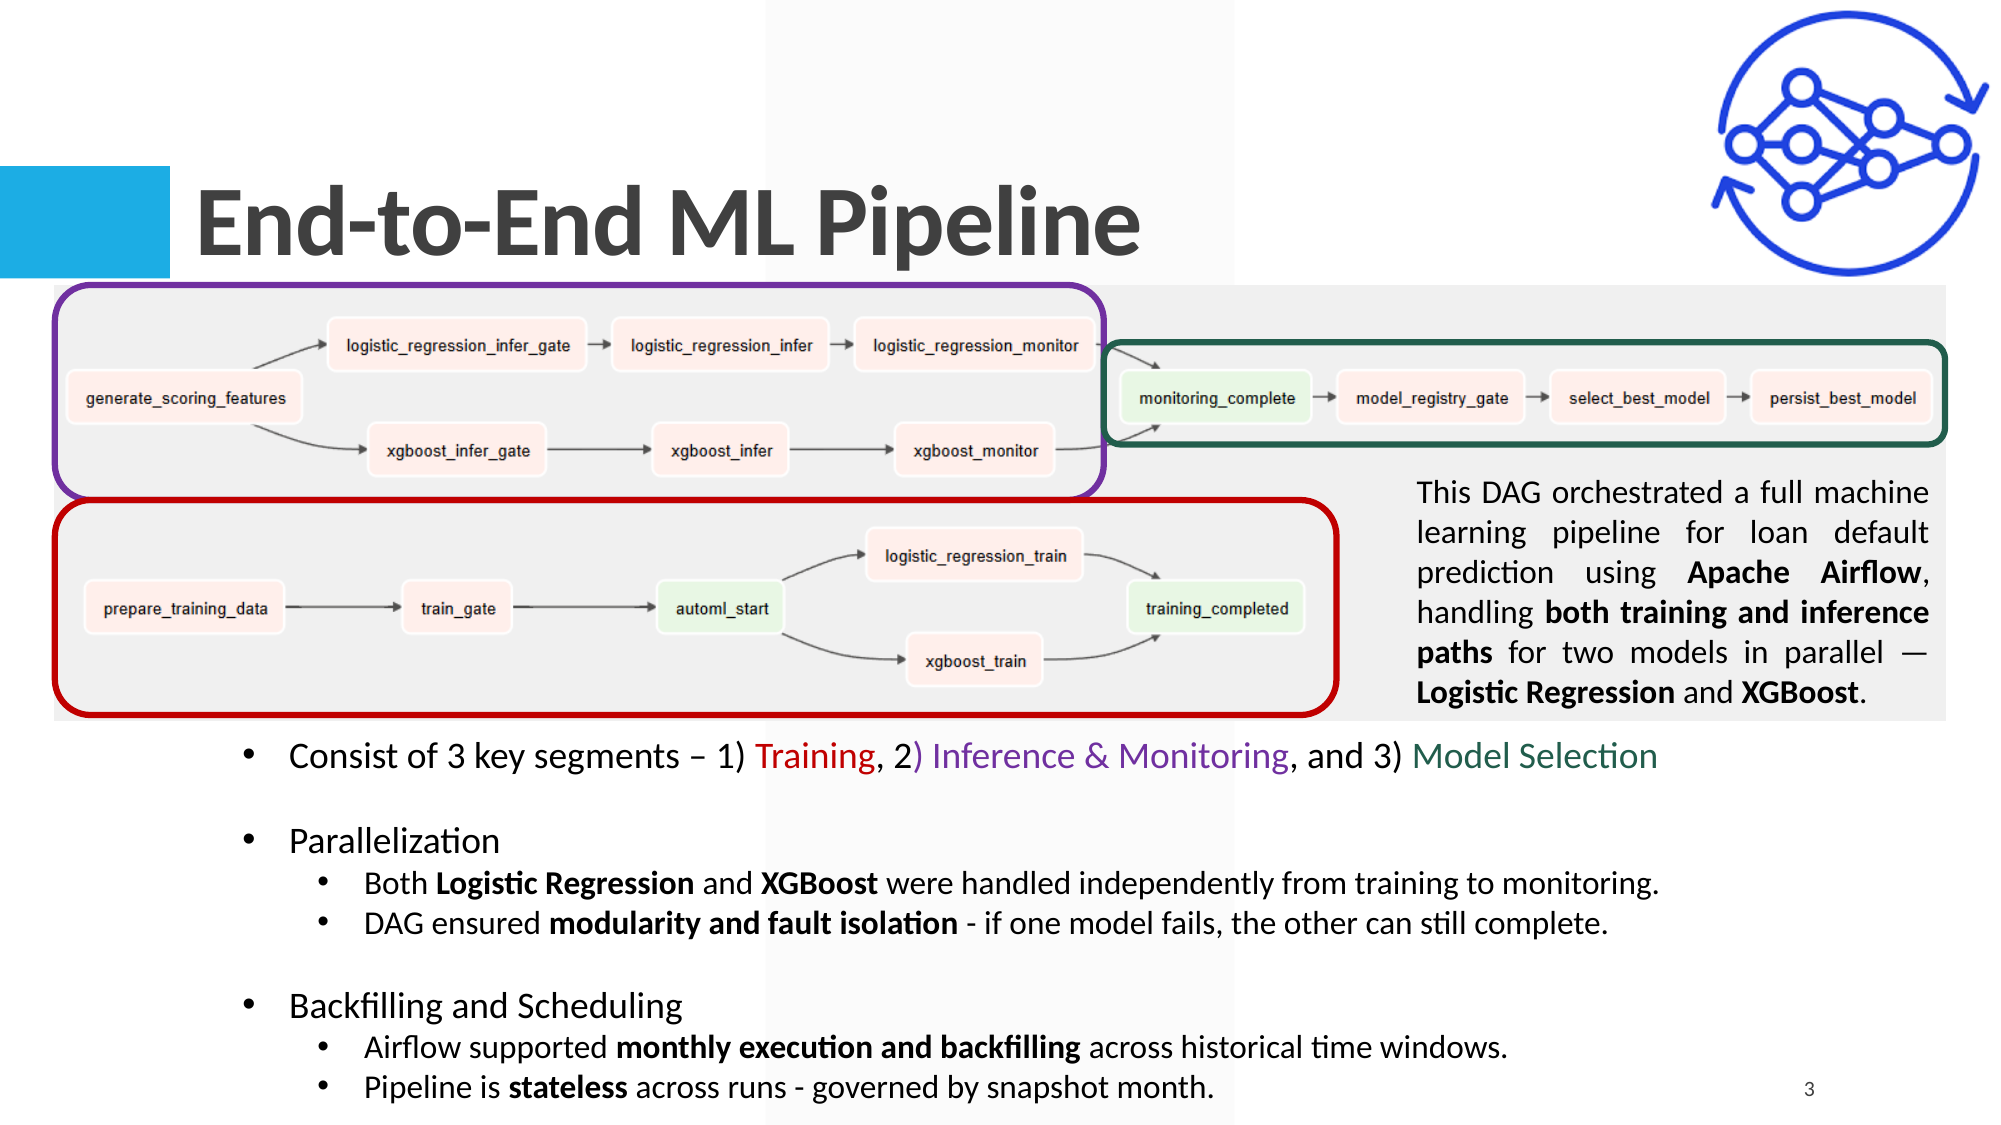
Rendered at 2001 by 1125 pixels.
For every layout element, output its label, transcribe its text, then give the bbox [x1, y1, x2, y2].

text_box Consist of 3 key segments – 1) Training, 2) Inference & Monitoring, and 3) Model Selection Parallelization Both Logistic Regression and XGBoost were handled independently from training to monitoring. DAG ensured modularity and fault isolation - if one model fails, the other can still complete. Backfilling and Scheduling Airflow supported monthly execution and backfilling across historical time windows. Pipeline is stateless across runs - governed by snapshot month. [227, 731, 1783, 1113]
title End-to-End ML Pipeline [180, 47, 1702, 282]
picture [54, 284, 1946, 721]
picture [1705, 1, 1997, 283]
slide_number 3 [1702, 1057, 1830, 1118]
